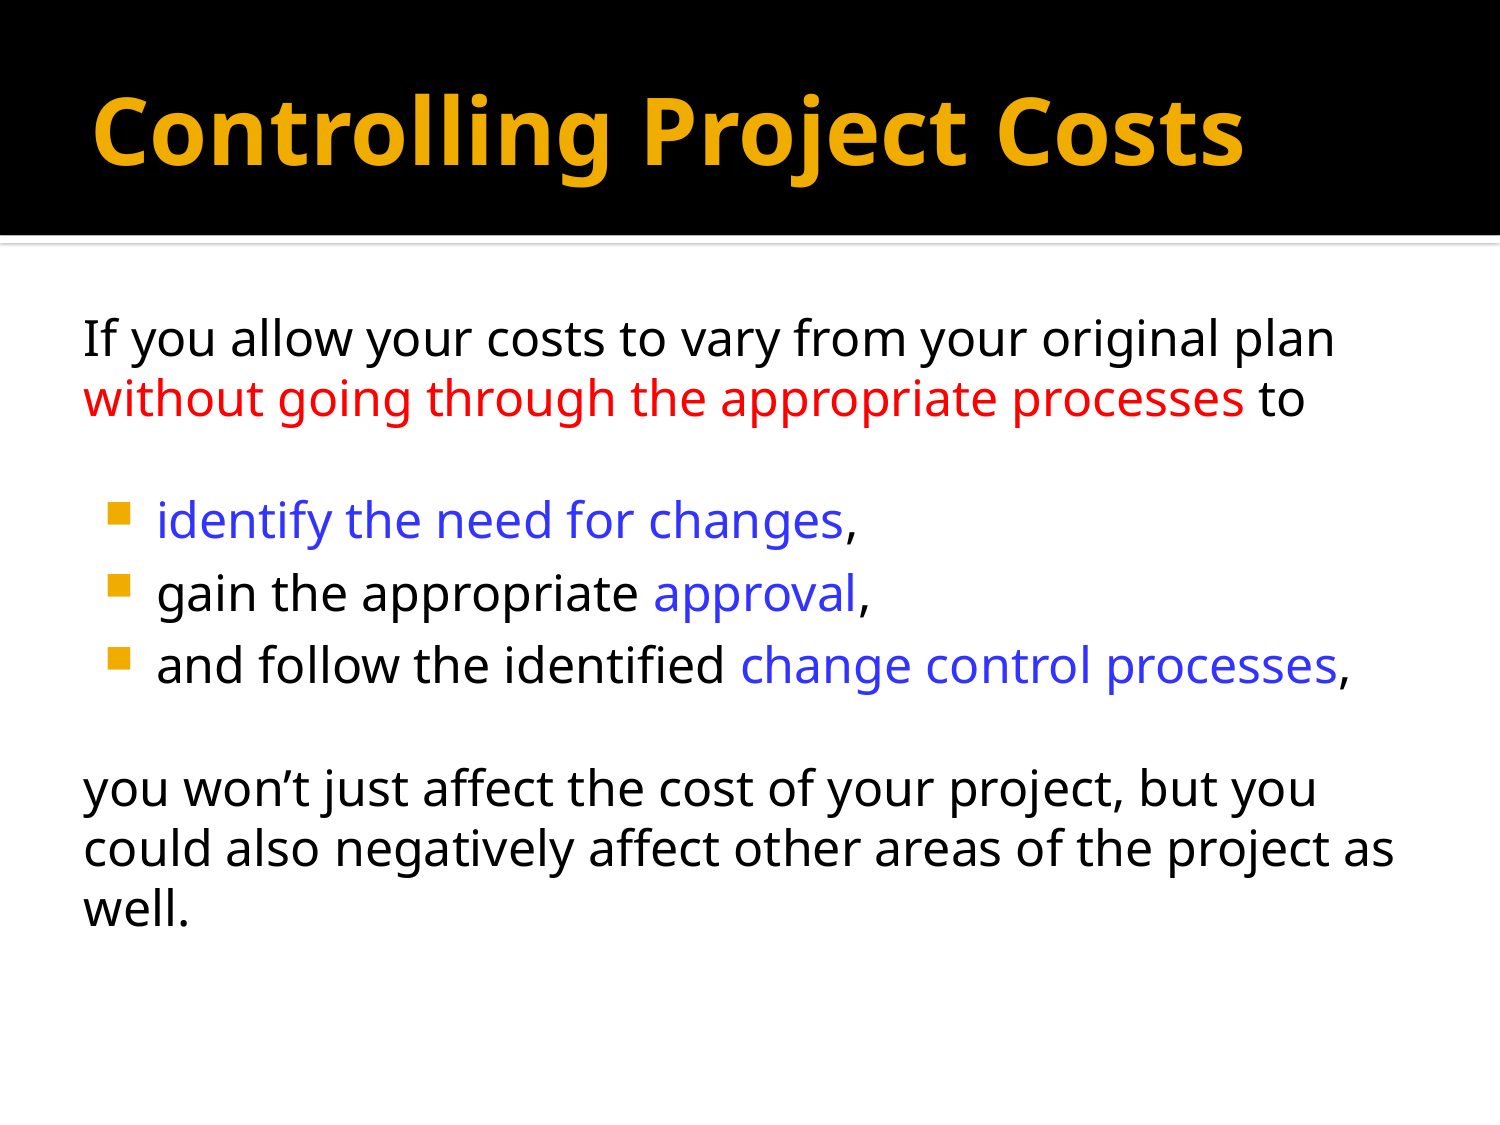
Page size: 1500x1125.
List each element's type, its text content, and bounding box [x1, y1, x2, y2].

title Controlling Project Costs [75, 25, 1425, 231]
list If you allow your costs to vary from your original plan without going through the appropriate processes to identify the need for changes, gain the appropriate approval, and follow the identified change control processes, you won’t just affect the cost of your project, but you could also negatively affect other areas of the project as well. [75, 291, 1425, 1050]
